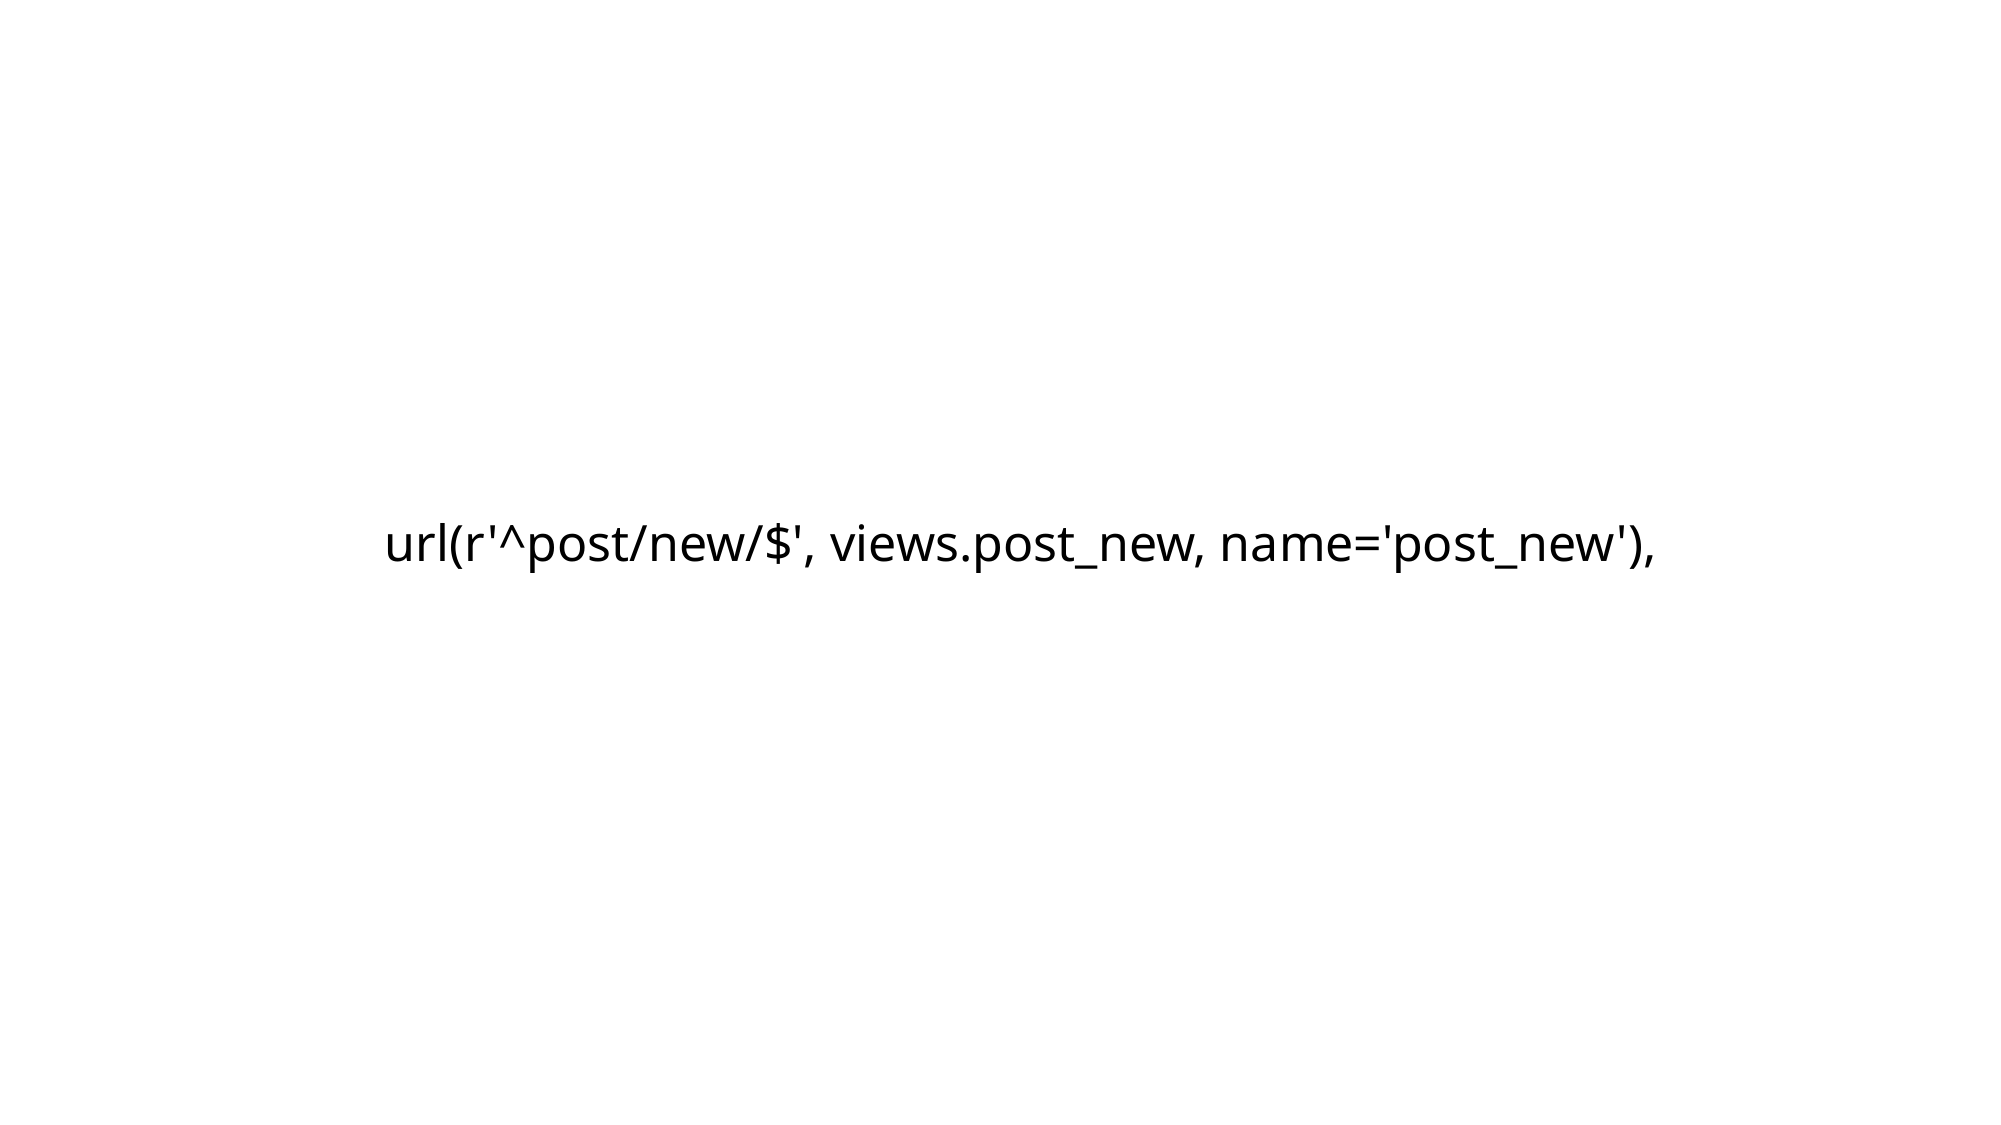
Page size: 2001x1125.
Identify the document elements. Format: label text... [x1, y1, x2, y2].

text_box url(r'^post/new/$', views.post_new, name='post_new'), [356, 503, 1673, 579]
